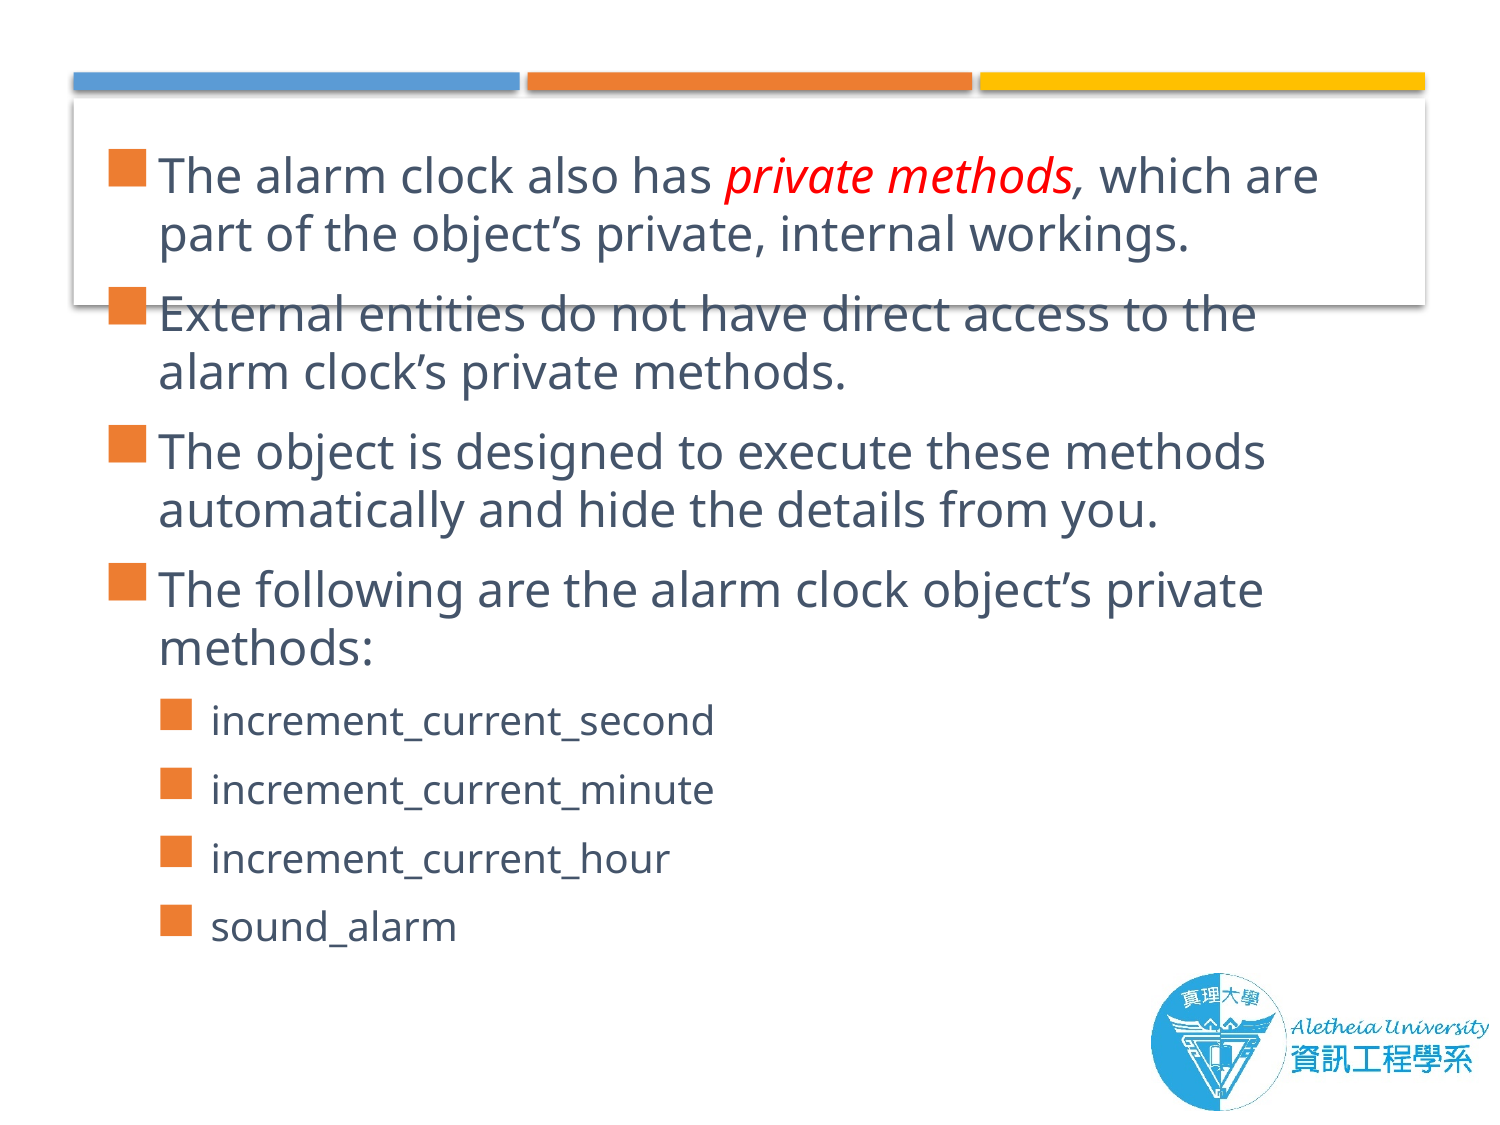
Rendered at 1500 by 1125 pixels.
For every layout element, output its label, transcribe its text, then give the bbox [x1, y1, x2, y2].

list The alarm clock also has private methods, which are part of the object’s private, internal workings. External entities do not have direct access to the alarm clock’s private methods. The object is designed to execute these methods automatically and hide the details from you. The following are the alarm clock object’s private methods: increment_current_second increment_current_minute increment_current_hour sound_alarm [95, 137, 1406, 962]
picture [1151, 973, 1489, 1111]
